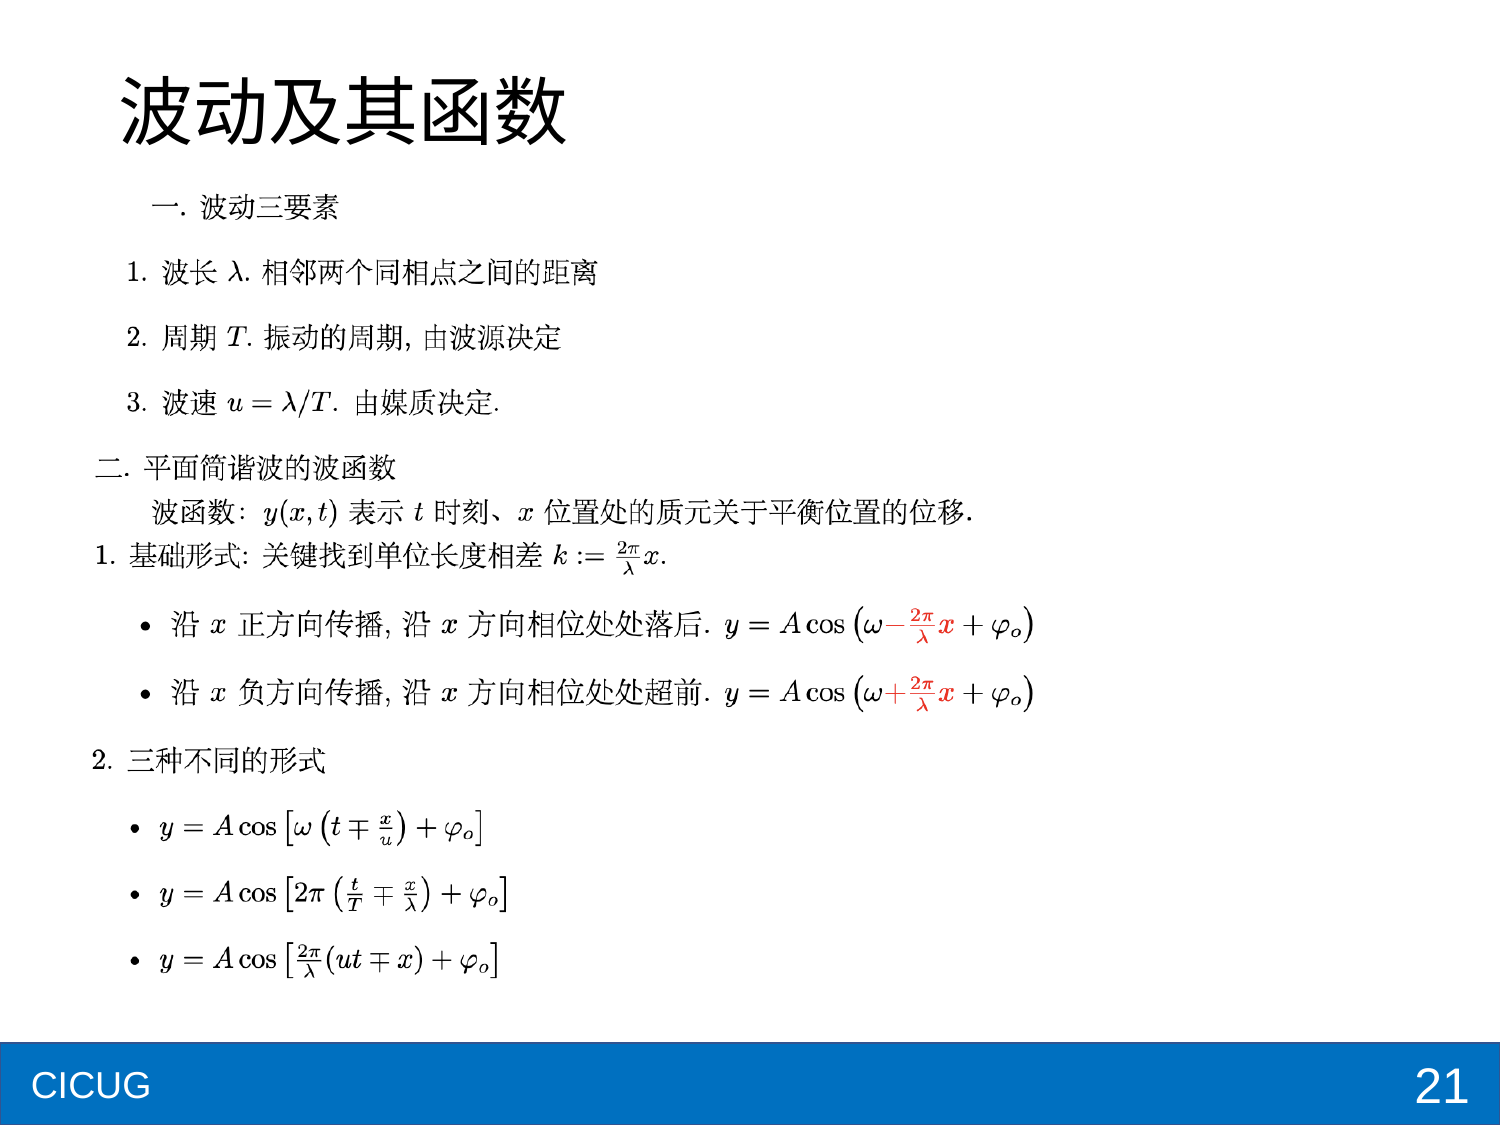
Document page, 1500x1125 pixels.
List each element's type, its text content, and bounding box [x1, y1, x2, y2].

picture [79, 740, 534, 995]
title 波动及其函数 [103, 59, 1397, 171]
picture [79, 170, 1107, 732]
slide_number 21 [1147, 1054, 1485, 1114]
